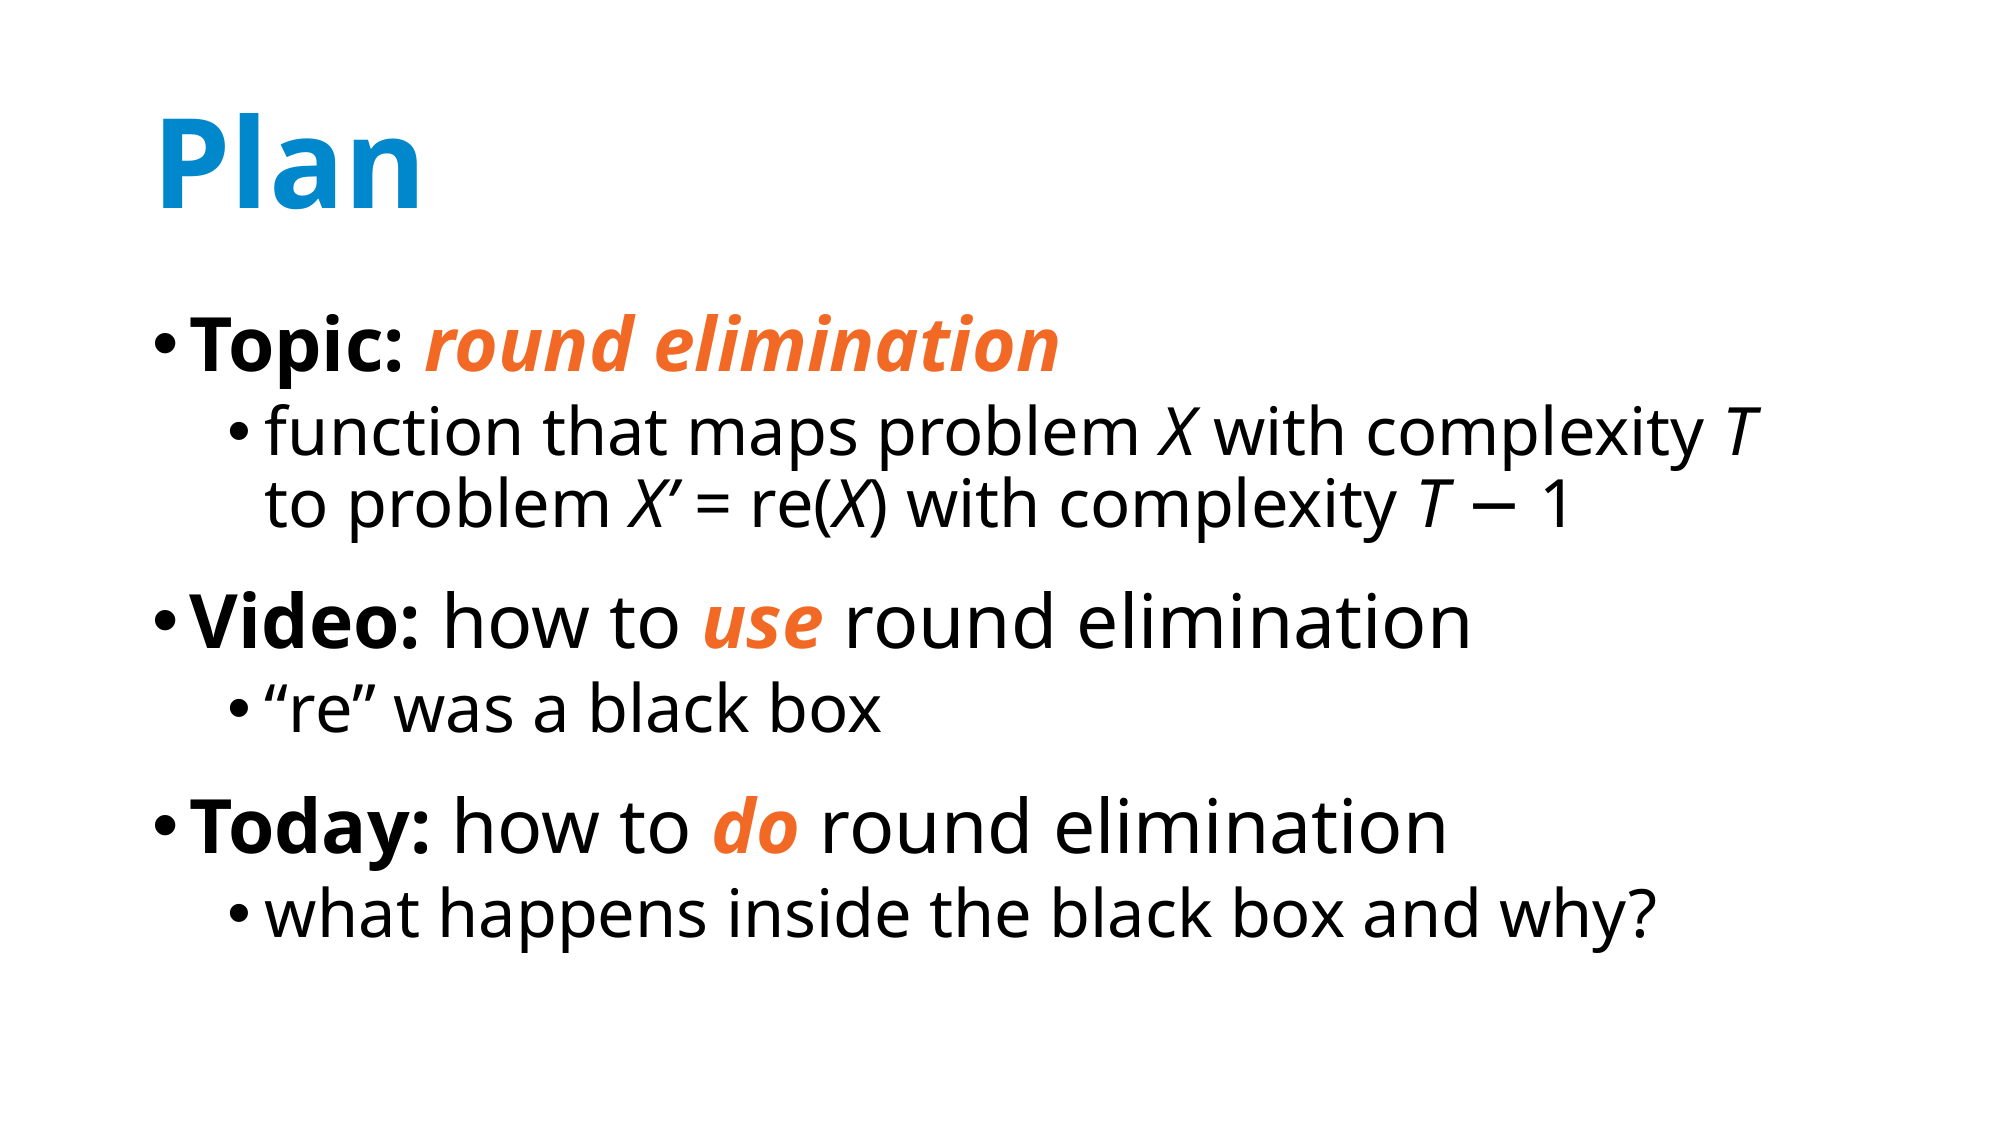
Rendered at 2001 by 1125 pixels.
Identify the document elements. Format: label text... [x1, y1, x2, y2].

list Topic: round elimination function that maps problem X with complexity T to problem X’ = re(X) with complexity T − 1 Video: how to use round elimination “re” was a black box Today: how to do round elimination what happens inside the black box and why? [137, 299, 1863, 1014]
title Plan [137, 59, 1863, 278]
